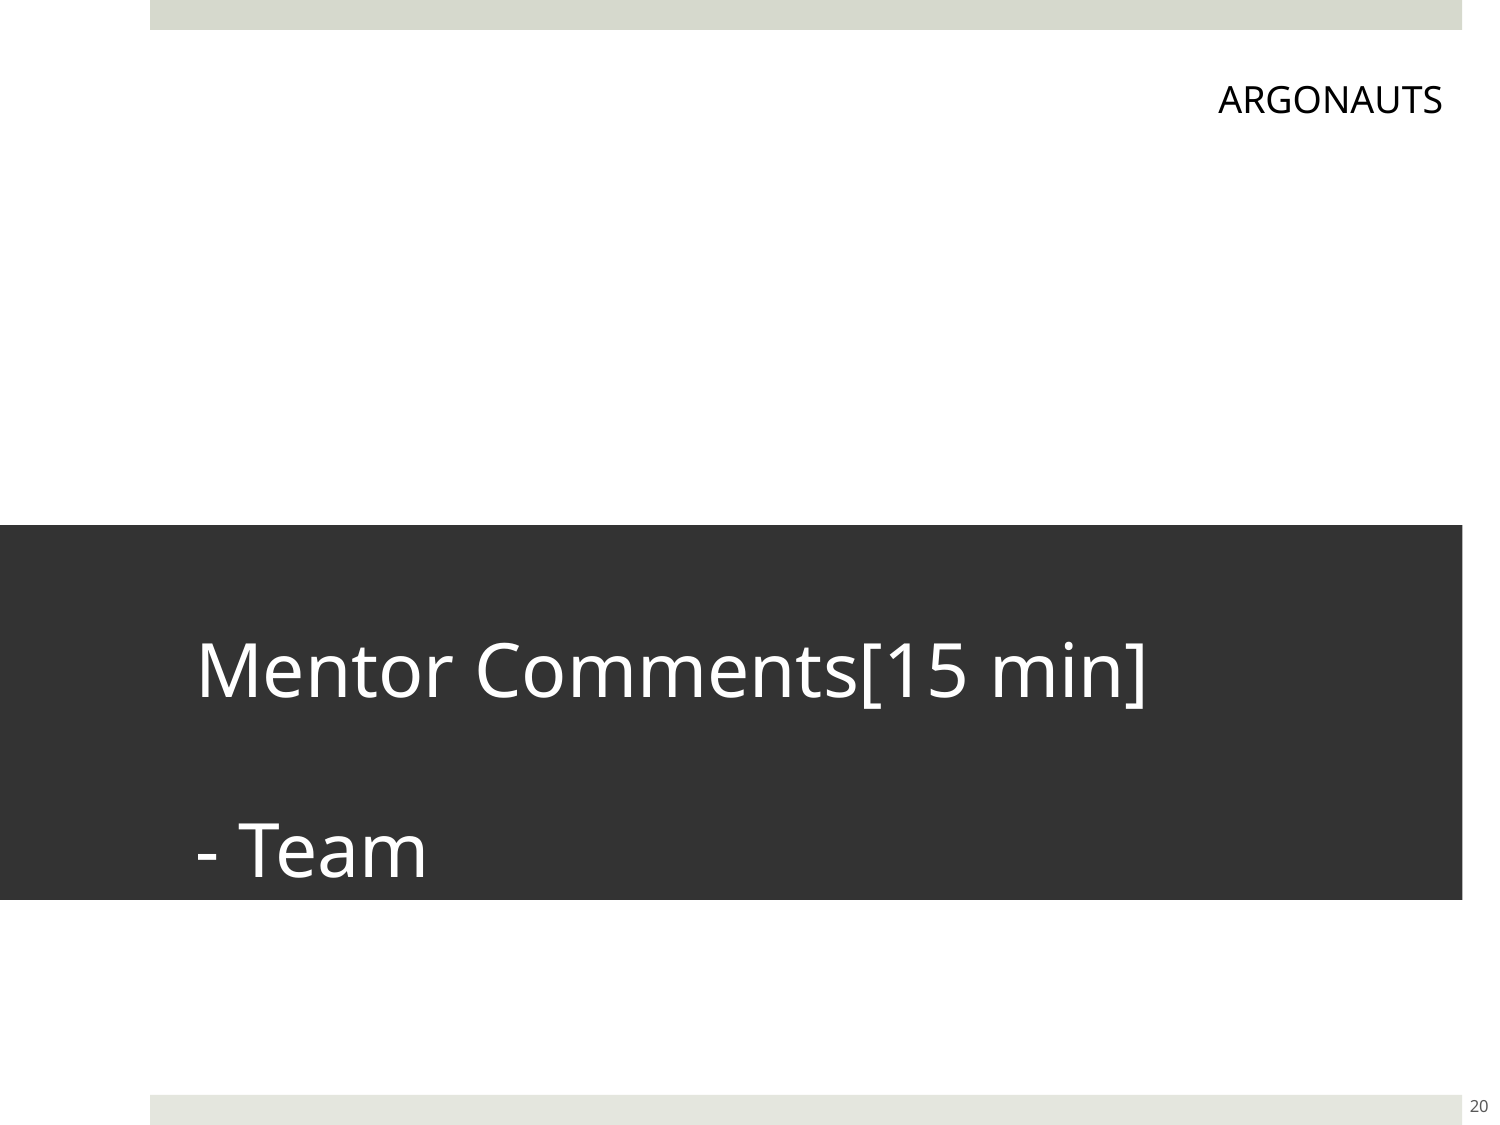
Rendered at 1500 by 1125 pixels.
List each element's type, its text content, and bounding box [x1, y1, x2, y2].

text_box ARGONAUTS [1203, 68, 1459, 129]
slide_number 20 [1441, 1077, 1500, 1125]
title Mentor Comments[15 min] - Team [0, 525, 1463, 900]
